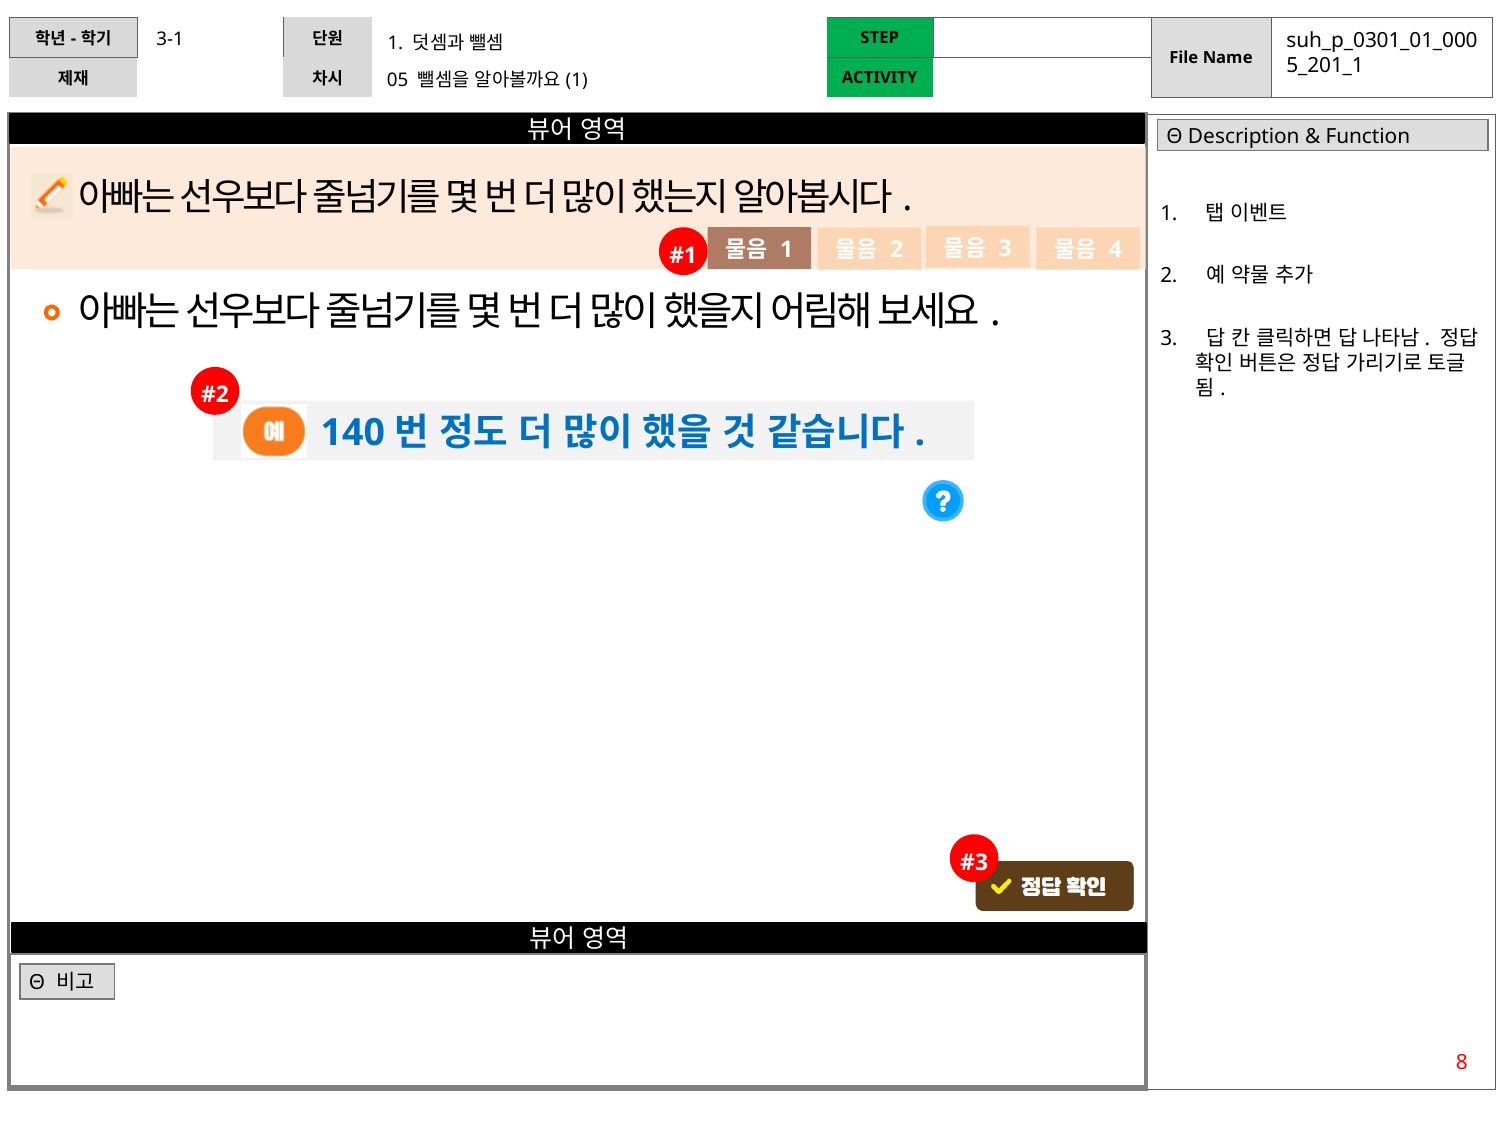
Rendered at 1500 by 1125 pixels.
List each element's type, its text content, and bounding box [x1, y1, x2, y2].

text_box #1 [656, 225, 710, 278]
text_box #3 [947, 832, 1001, 884]
text_box 물음 3 [924, 224, 1032, 270]
picture [241, 404, 308, 458]
text_box 탭 이벤트 예 약물 추가 답 칸 클릭하면 답 나타남. 정답 확인 버튼은 정답 가리기로 토글 됨. [1145, 160, 1500, 563]
text_box #2 [188, 364, 242, 417]
text_box 아빠는 선우보다 줄넘기를 몇 번 더 많이 했을지 어림해 보세요. [63, 278, 1134, 342]
text_box 140번 정도 더 많이 했을 것 같습니다. [213, 400, 975, 461]
picture [973, 857, 1137, 912]
text_box 물음 2 [816, 226, 923, 272]
table_header Θ Description & Function [1158, 120, 1487, 150]
picture [31, 173, 73, 218]
text_box suh_p_0301_01_0005_201_1 [1271, 18, 1500, 84]
picture [920, 479, 964, 523]
text_box [9, 145, 1148, 272]
text_box 아빠는 선우보다 줄넘기를 몇 번 더 많이 했는지 알아봅시다. [63, 165, 1145, 225]
text_box 물음 4 [1034, 226, 1142, 272]
text_box 3-1 [141, 18, 284, 55]
text_box 05 뺄셈을 알아볼까요(1) [372, 60, 821, 96]
text_box 1. 덧셈과 뺄셈 [372, 23, 828, 48]
text_box 물음 1 [706, 225, 813, 271]
picture [40, 301, 61, 323]
